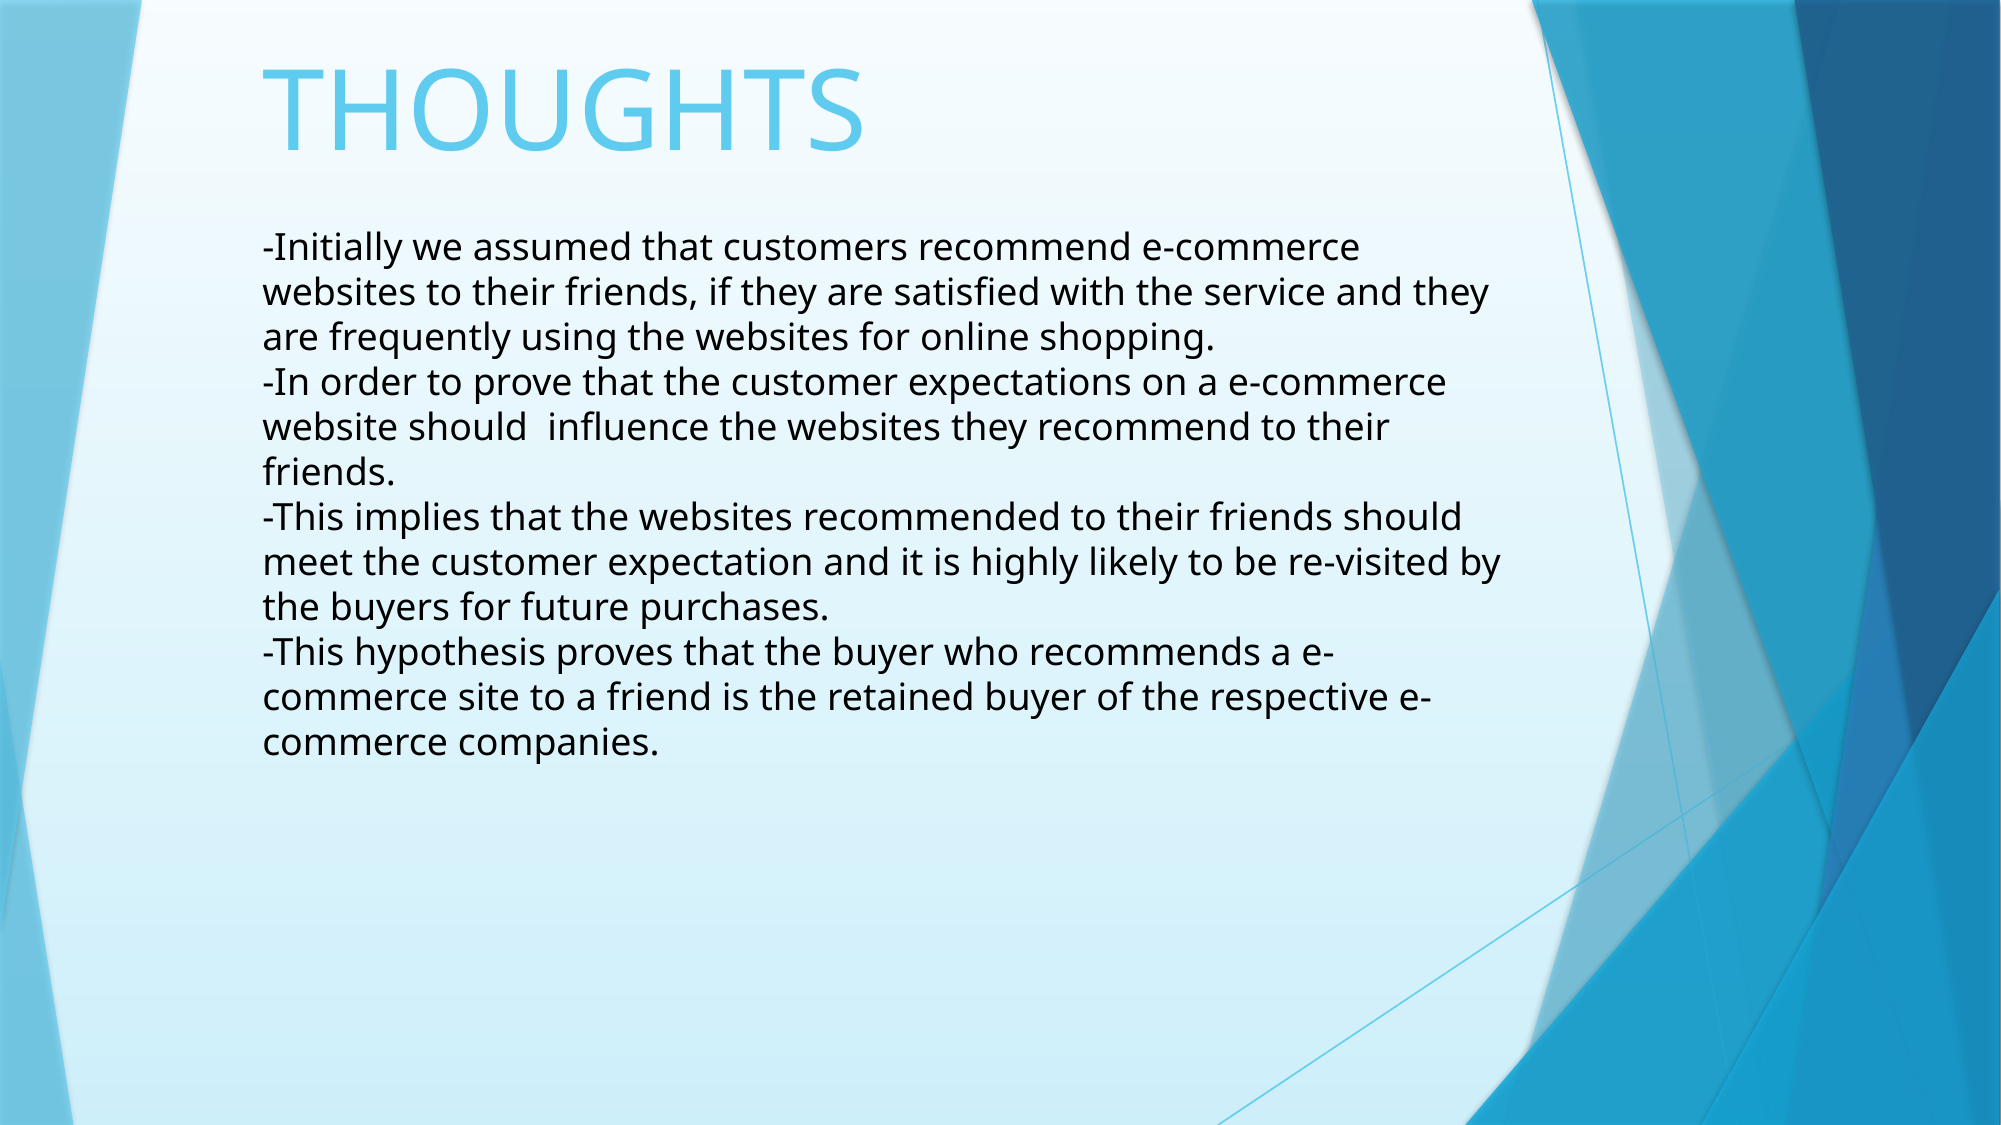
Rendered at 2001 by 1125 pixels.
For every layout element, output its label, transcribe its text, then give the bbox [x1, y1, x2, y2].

subtitle -Initially we assumed that customers recommend e-commerce websites to their friends, if they are satisfied with the service and they are frequently using the websites for online shopping. -In order to prove that the customer expectations on a e-commerce website should influence the websites they recommend to their friends. -This implies that the websites recommended to their friends should meet the customer expectation and it is highly likely to be re-visited by the buyers for future purchases. -This hypothesis proves that the buyer who recommends a e-commerce site to a friend is the retained buyer of the respective e-commerce companies. [247, 215, 1522, 845]
title THOUGHTS [247, 83, 1522, 181]
